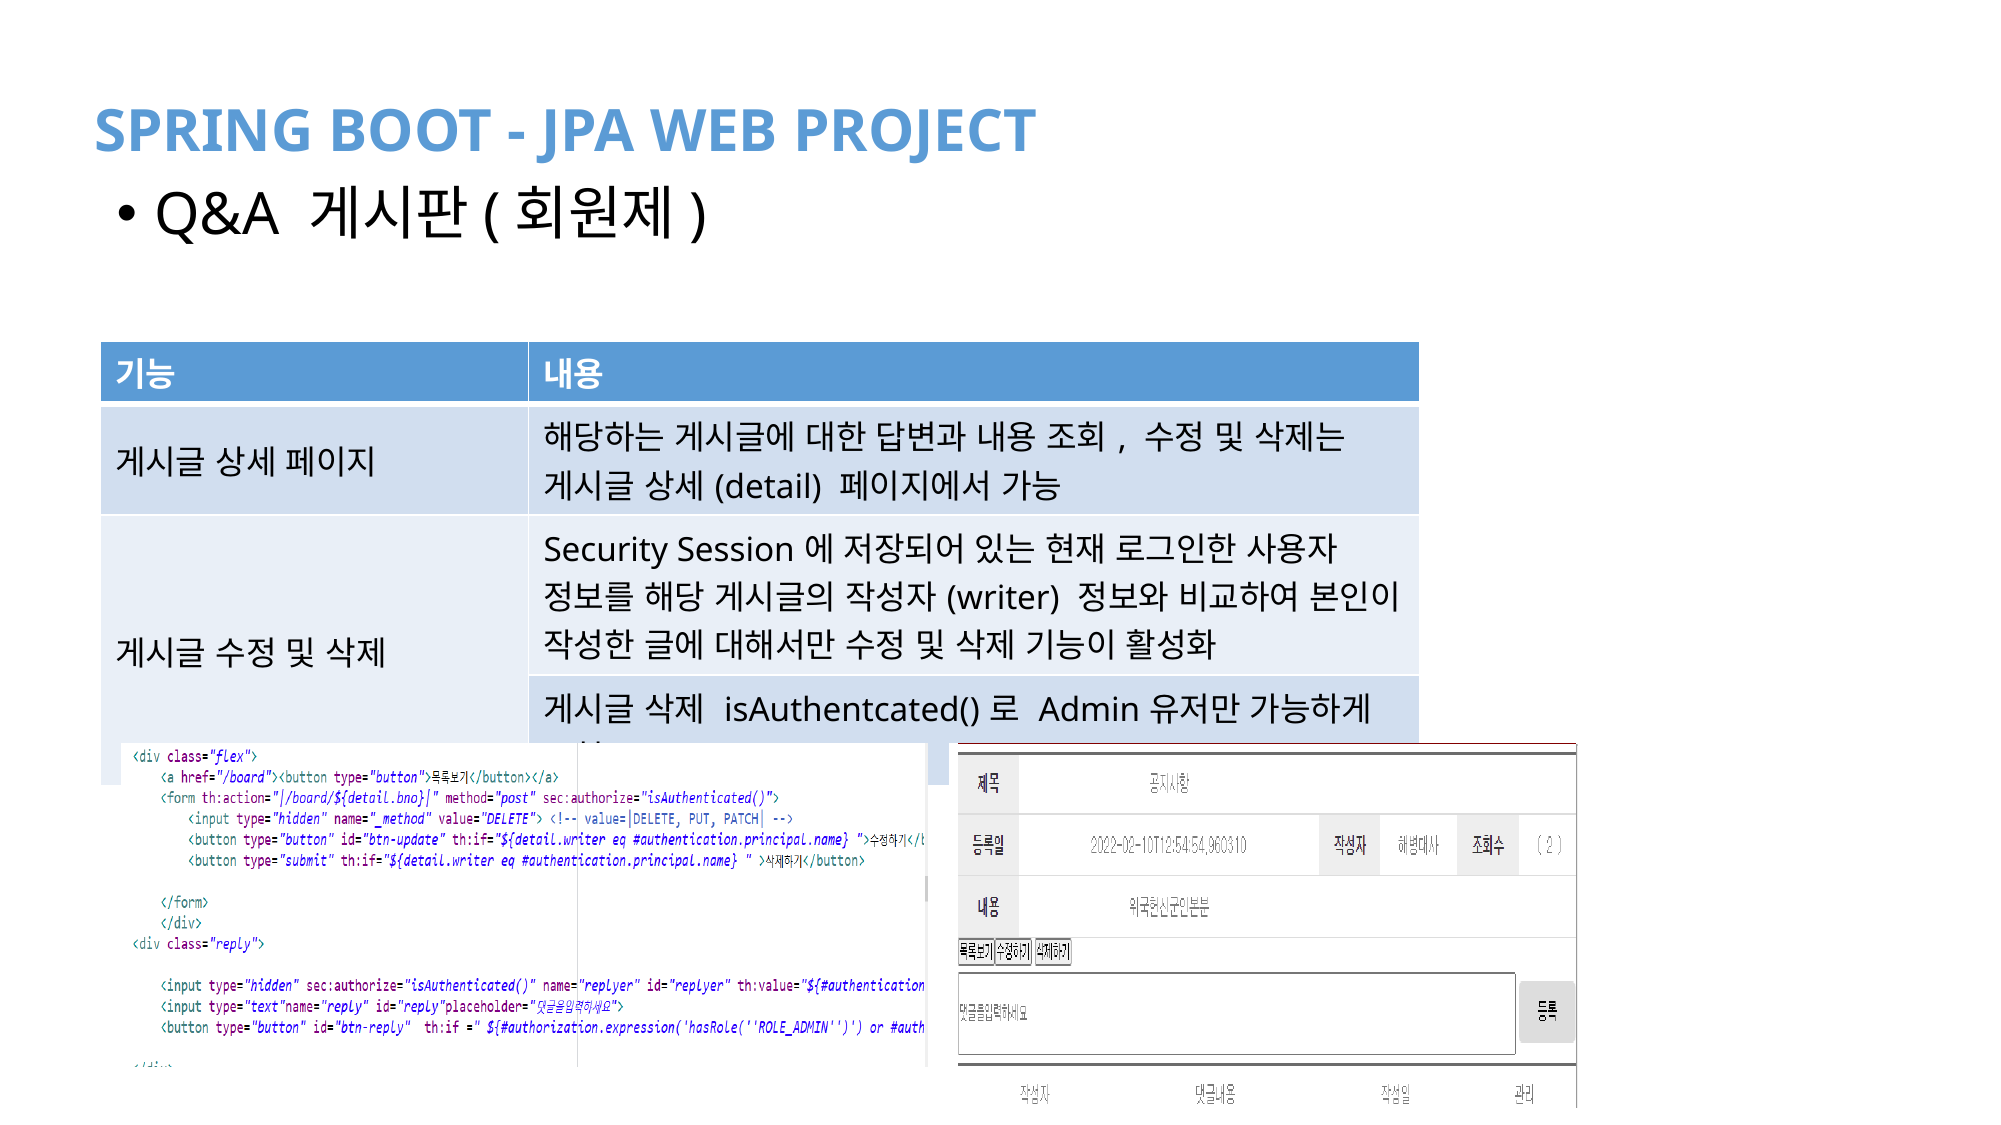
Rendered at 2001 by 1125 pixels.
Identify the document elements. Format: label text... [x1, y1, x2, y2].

table_cell 해당하는 게시글에 대한 답변과 내용 조회, 수정 및 삭제는 게시글 상세(detail) 페이지에서 가능 [529, 407, 1419, 514]
table_cell Security Session에 저장되어 있는 현재 로그인한 사용자 정보를 해당 게시글의 작성자(writer) 정보와 비교하여 본인이 작성한 글에 대해서만 수정 및 삭제 기능이 활성화 [529, 516, 1419, 674]
picture [121, 743, 928, 1067]
picture [949, 743, 1583, 1108]
table_header 내용 [529, 342, 1419, 401]
table_cell 게시글 삭제 isAuthentcated()로 Admin유저만 가능하게 구현 [529, 676, 1419, 785]
table_cell 게시글 수정 및 삭제 [101, 516, 528, 785]
table_header 기능 [101, 342, 528, 401]
table_cell 게시글 상세 페이지 [101, 407, 528, 514]
list Q&A 게시판(회원제) [101, 176, 1512, 337]
